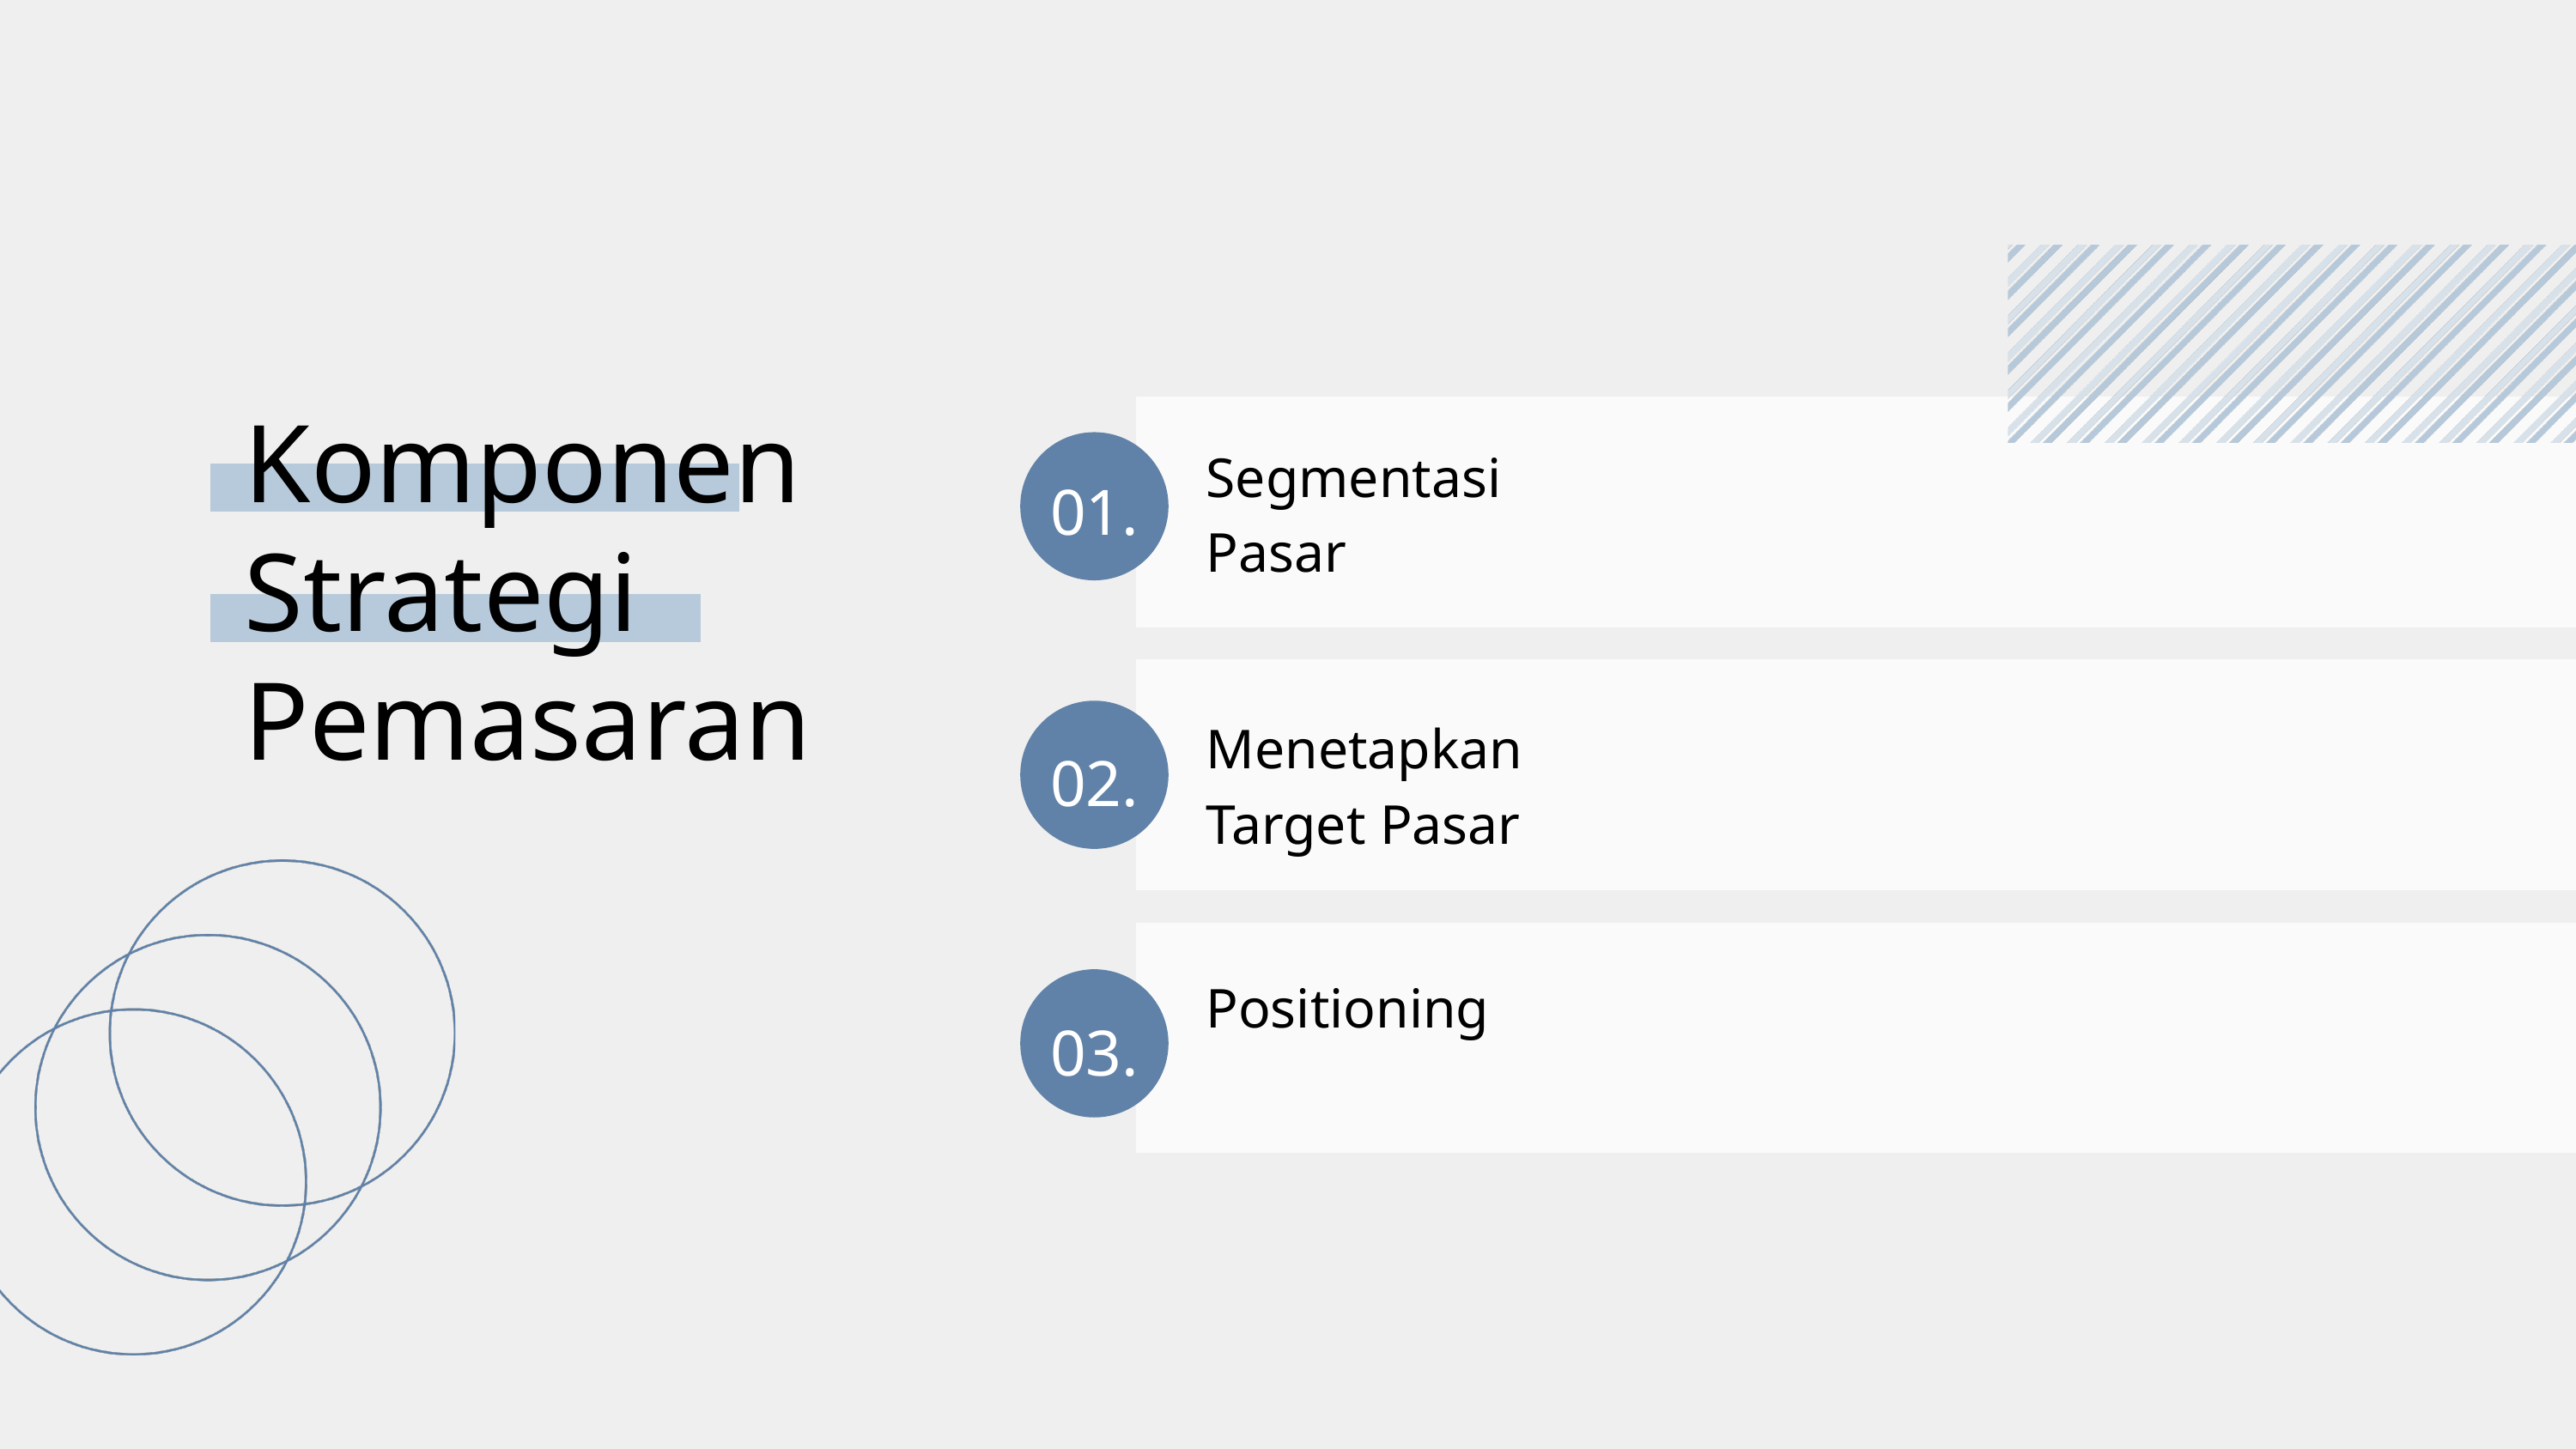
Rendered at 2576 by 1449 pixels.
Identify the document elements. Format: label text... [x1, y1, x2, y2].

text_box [1135, 396, 2576, 627]
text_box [1019, 968, 1170, 1118]
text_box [210, 594, 702, 643]
text_box Komponen Strategi Pemasaran [244, 395, 841, 782]
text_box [1135, 659, 2576, 891]
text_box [1019, 700, 1170, 850]
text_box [1019, 432, 1170, 581]
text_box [210, 464, 740, 512]
text_box [0, 859, 456, 1355]
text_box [1135, 922, 2576, 1154]
text_box [2008, 245, 2576, 396]
